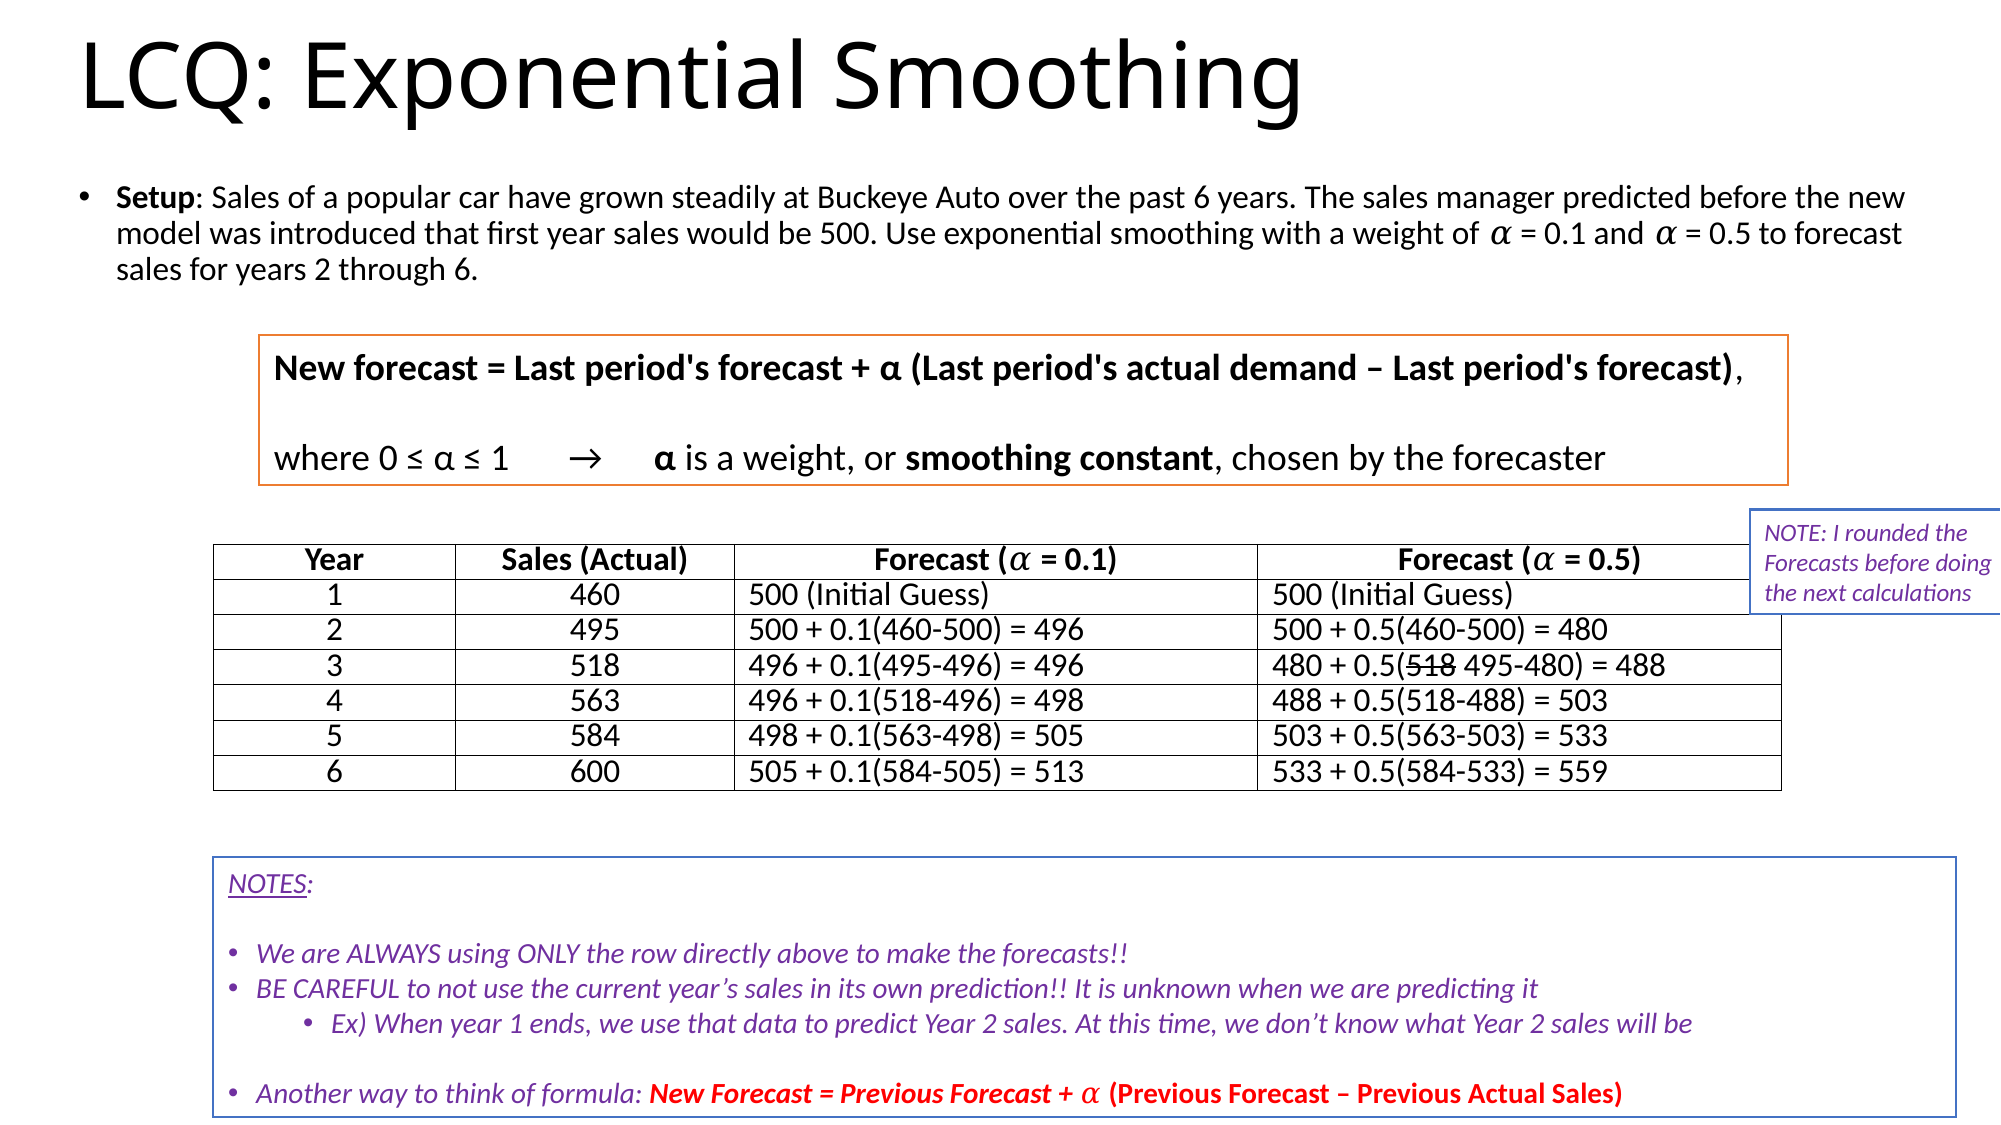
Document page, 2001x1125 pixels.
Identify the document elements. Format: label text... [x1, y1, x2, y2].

table_cell 500 + 0.5(460-500) = 480 [1258, 615, 1781, 649]
table_cell 584 [456, 721, 734, 755]
table_cell 460 [456, 580, 734, 614]
table_cell 505 + 0.1(584-505) = 513 [735, 756, 1257, 790]
text_box NOTES: We are ALWAYS using ONLY the row directly above to make the forecasts!! BE CAREFUL to not use the current year’s sales in its own prediction!! It is unknown when we are predicting it Ex) When year 1 ends, we use that data to predict Year 2 sales. At this time, we don’t know what Year 2 sales will be Another way to think of formula: New Forecast = Previous Forecast + 𝛼 (Previous Forecast – Previous Actual Sales) [212, 856, 1957, 1118]
table_header Forecast (𝛼 = 0.5) [1258, 545, 1749, 579]
table_cell 495 [456, 615, 734, 649]
list Setup: Sales of a popular car have grown steadily at Buckeye Auto over the past 6 years. The sales manager predicted before the new model was introduced that first year sales would be 500. Use exponential smoothing with a weight of 𝛼 = 0.1 and 𝛼 = 0.5 to forecast sales for years 2 through 6. [63, 172, 1956, 887]
table_cell 500 + 0.1(460-500) = 496 [735, 615, 1257, 649]
text_box New forecast = Last period's forecast + α (Last period's actual demand – Last period's forecast), where 0 ≤ α ≤ 1 → α is a weight, or smoothing constant, chosen by the forecaster [258, 334, 1789, 486]
table_cell 5 [214, 721, 455, 755]
table_cell 480 + 0.5(518 495-480) = 488 [1258, 650, 1781, 684]
table_cell 496 + 0.1(495-496) = 496 [735, 650, 1257, 684]
table_cell 488 + 0.5(518-488) = 503 [1258, 685, 1781, 720]
table_cell 2 [214, 615, 455, 649]
table_cell 6 [214, 756, 455, 790]
table_cell 518 [456, 650, 734, 684]
table_cell 500 (Initial Guess) [735, 580, 1257, 614]
table_cell 3 [214, 650, 455, 684]
table_cell 503 + 0.5(563-503) = 533 [1258, 721, 1781, 755]
table_cell 4 [214, 685, 455, 720]
table_cell 498 + 0.1(563-498) = 505 [735, 721, 1257, 755]
text_box NOTE: I rounded the Forecasts before doing the next calculations [1749, 508, 2000, 615]
table_cell 533 + 0.5(584-533) = 559 [1258, 756, 1781, 790]
table_header Forecast (𝛼 = 0.1) [735, 545, 1257, 579]
table_cell 600 [456, 756, 734, 790]
table_cell 500 (Initial Guess) [1258, 580, 1749, 614]
table_header Year [214, 545, 455, 579]
table_cell 496 + 0.1(518-496) = 498 [735, 685, 1257, 720]
table_header Sales (Actual) [456, 545, 734, 579]
table_cell 1 [214, 580, 455, 614]
table_cell 563 [456, 685, 734, 720]
title LCQ: Exponential Smoothing [63, 0, 1789, 172]
